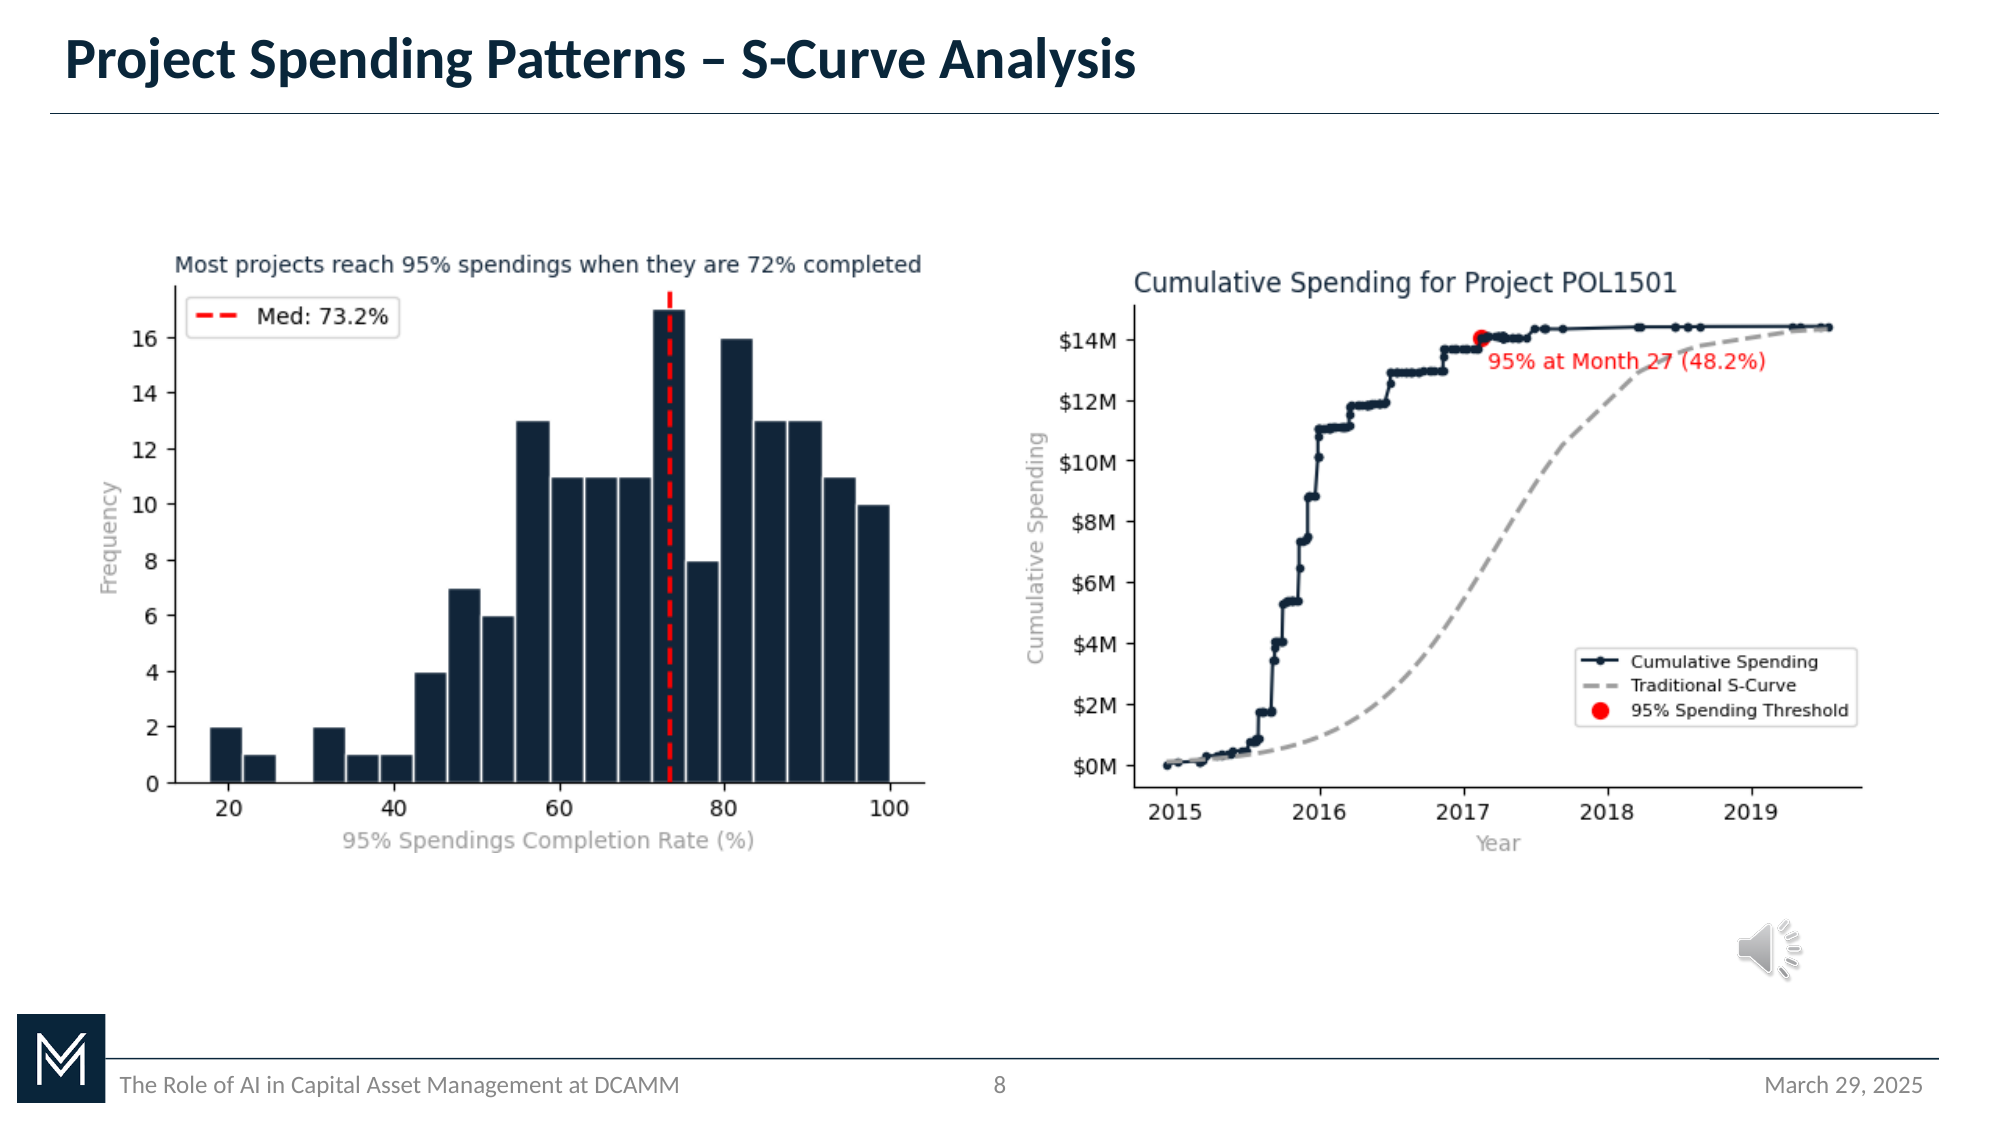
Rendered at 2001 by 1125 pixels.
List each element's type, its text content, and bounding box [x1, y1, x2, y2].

picture [1737, 916, 1805, 984]
picture [1012, 255, 1870, 870]
picture [83, 254, 940, 853]
footer The Role of AI in Capital Asset Management at DCAMM [104, 1053, 780, 1114]
picture [17, 1014, 106, 1103]
slide_number ‹#› [949, 1053, 1051, 1114]
title Project Spending Patterns – S-Curve Analysis [50, 25, 1939, 96]
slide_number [1488, 1053, 1939, 1114]
